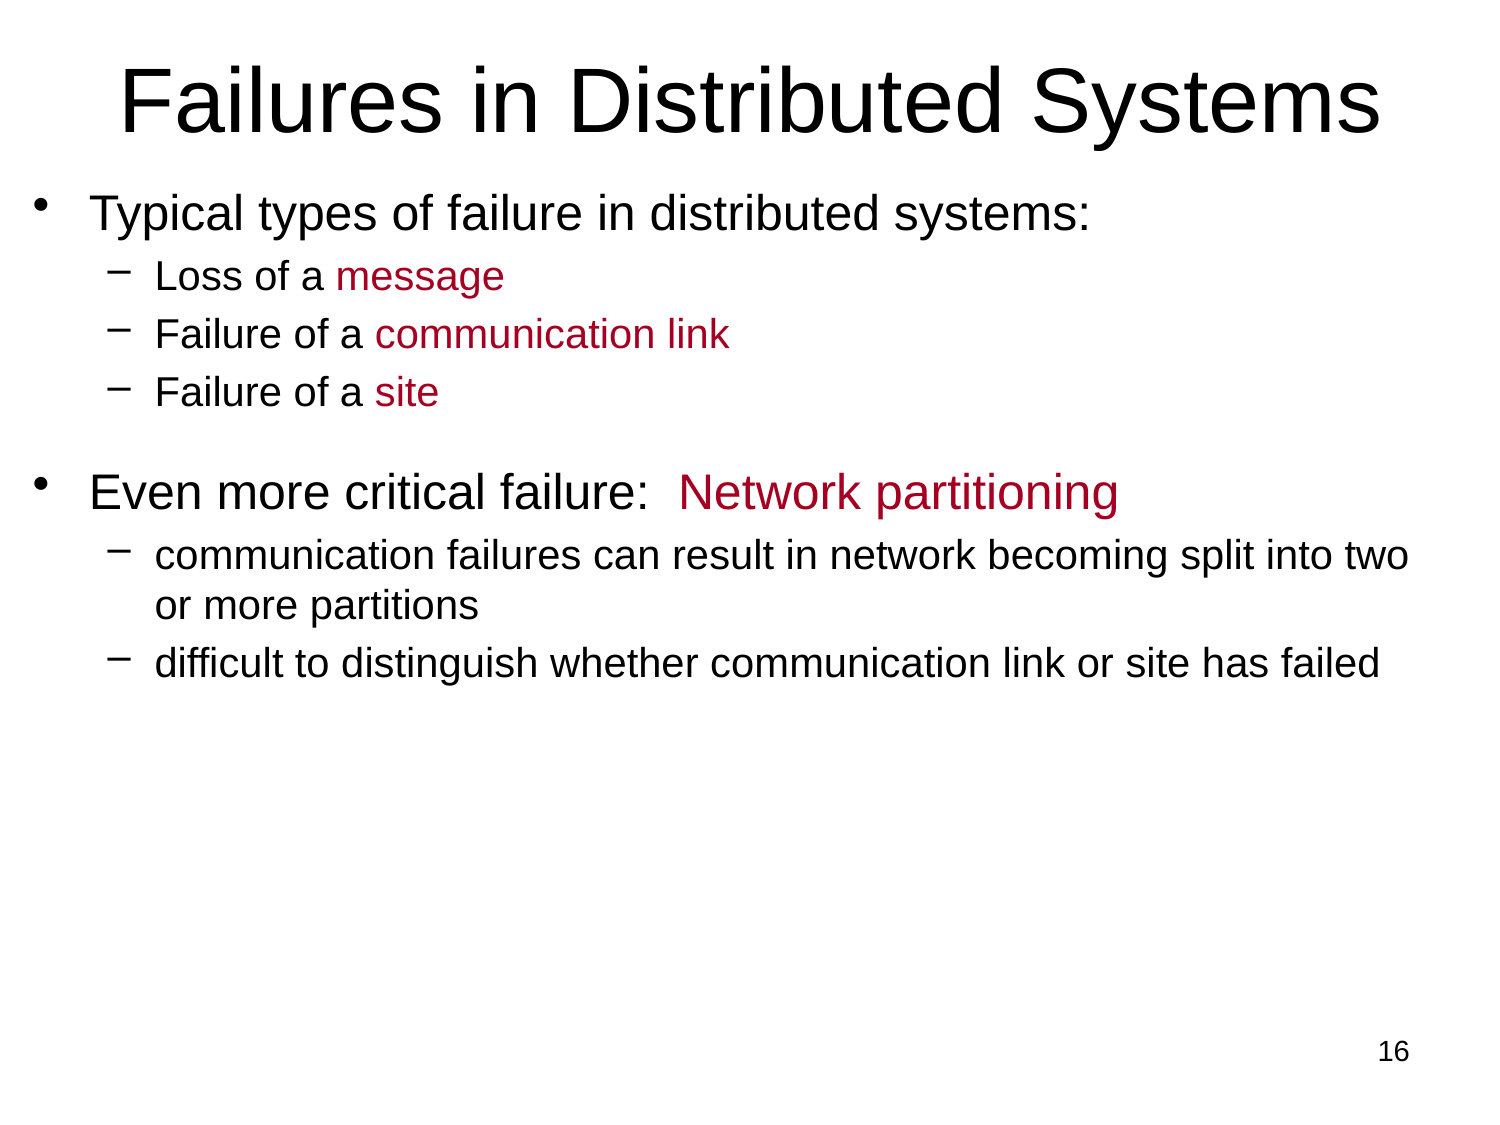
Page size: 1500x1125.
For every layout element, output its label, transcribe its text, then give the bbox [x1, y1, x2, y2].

text_box Failures in Distributed Systems [76, 30, 1427, 161]
slide_number 16 [1326, 1024, 1425, 1103]
list Typical types of failure in distributed systems: Loss of a message Failure of a communication link Failure of a site Even more critical failure: Network partitioning communication failures can result in network becoming split into two or more partitions difficult to distinguish whether communication link or site has failed [17, 172, 1427, 1050]
